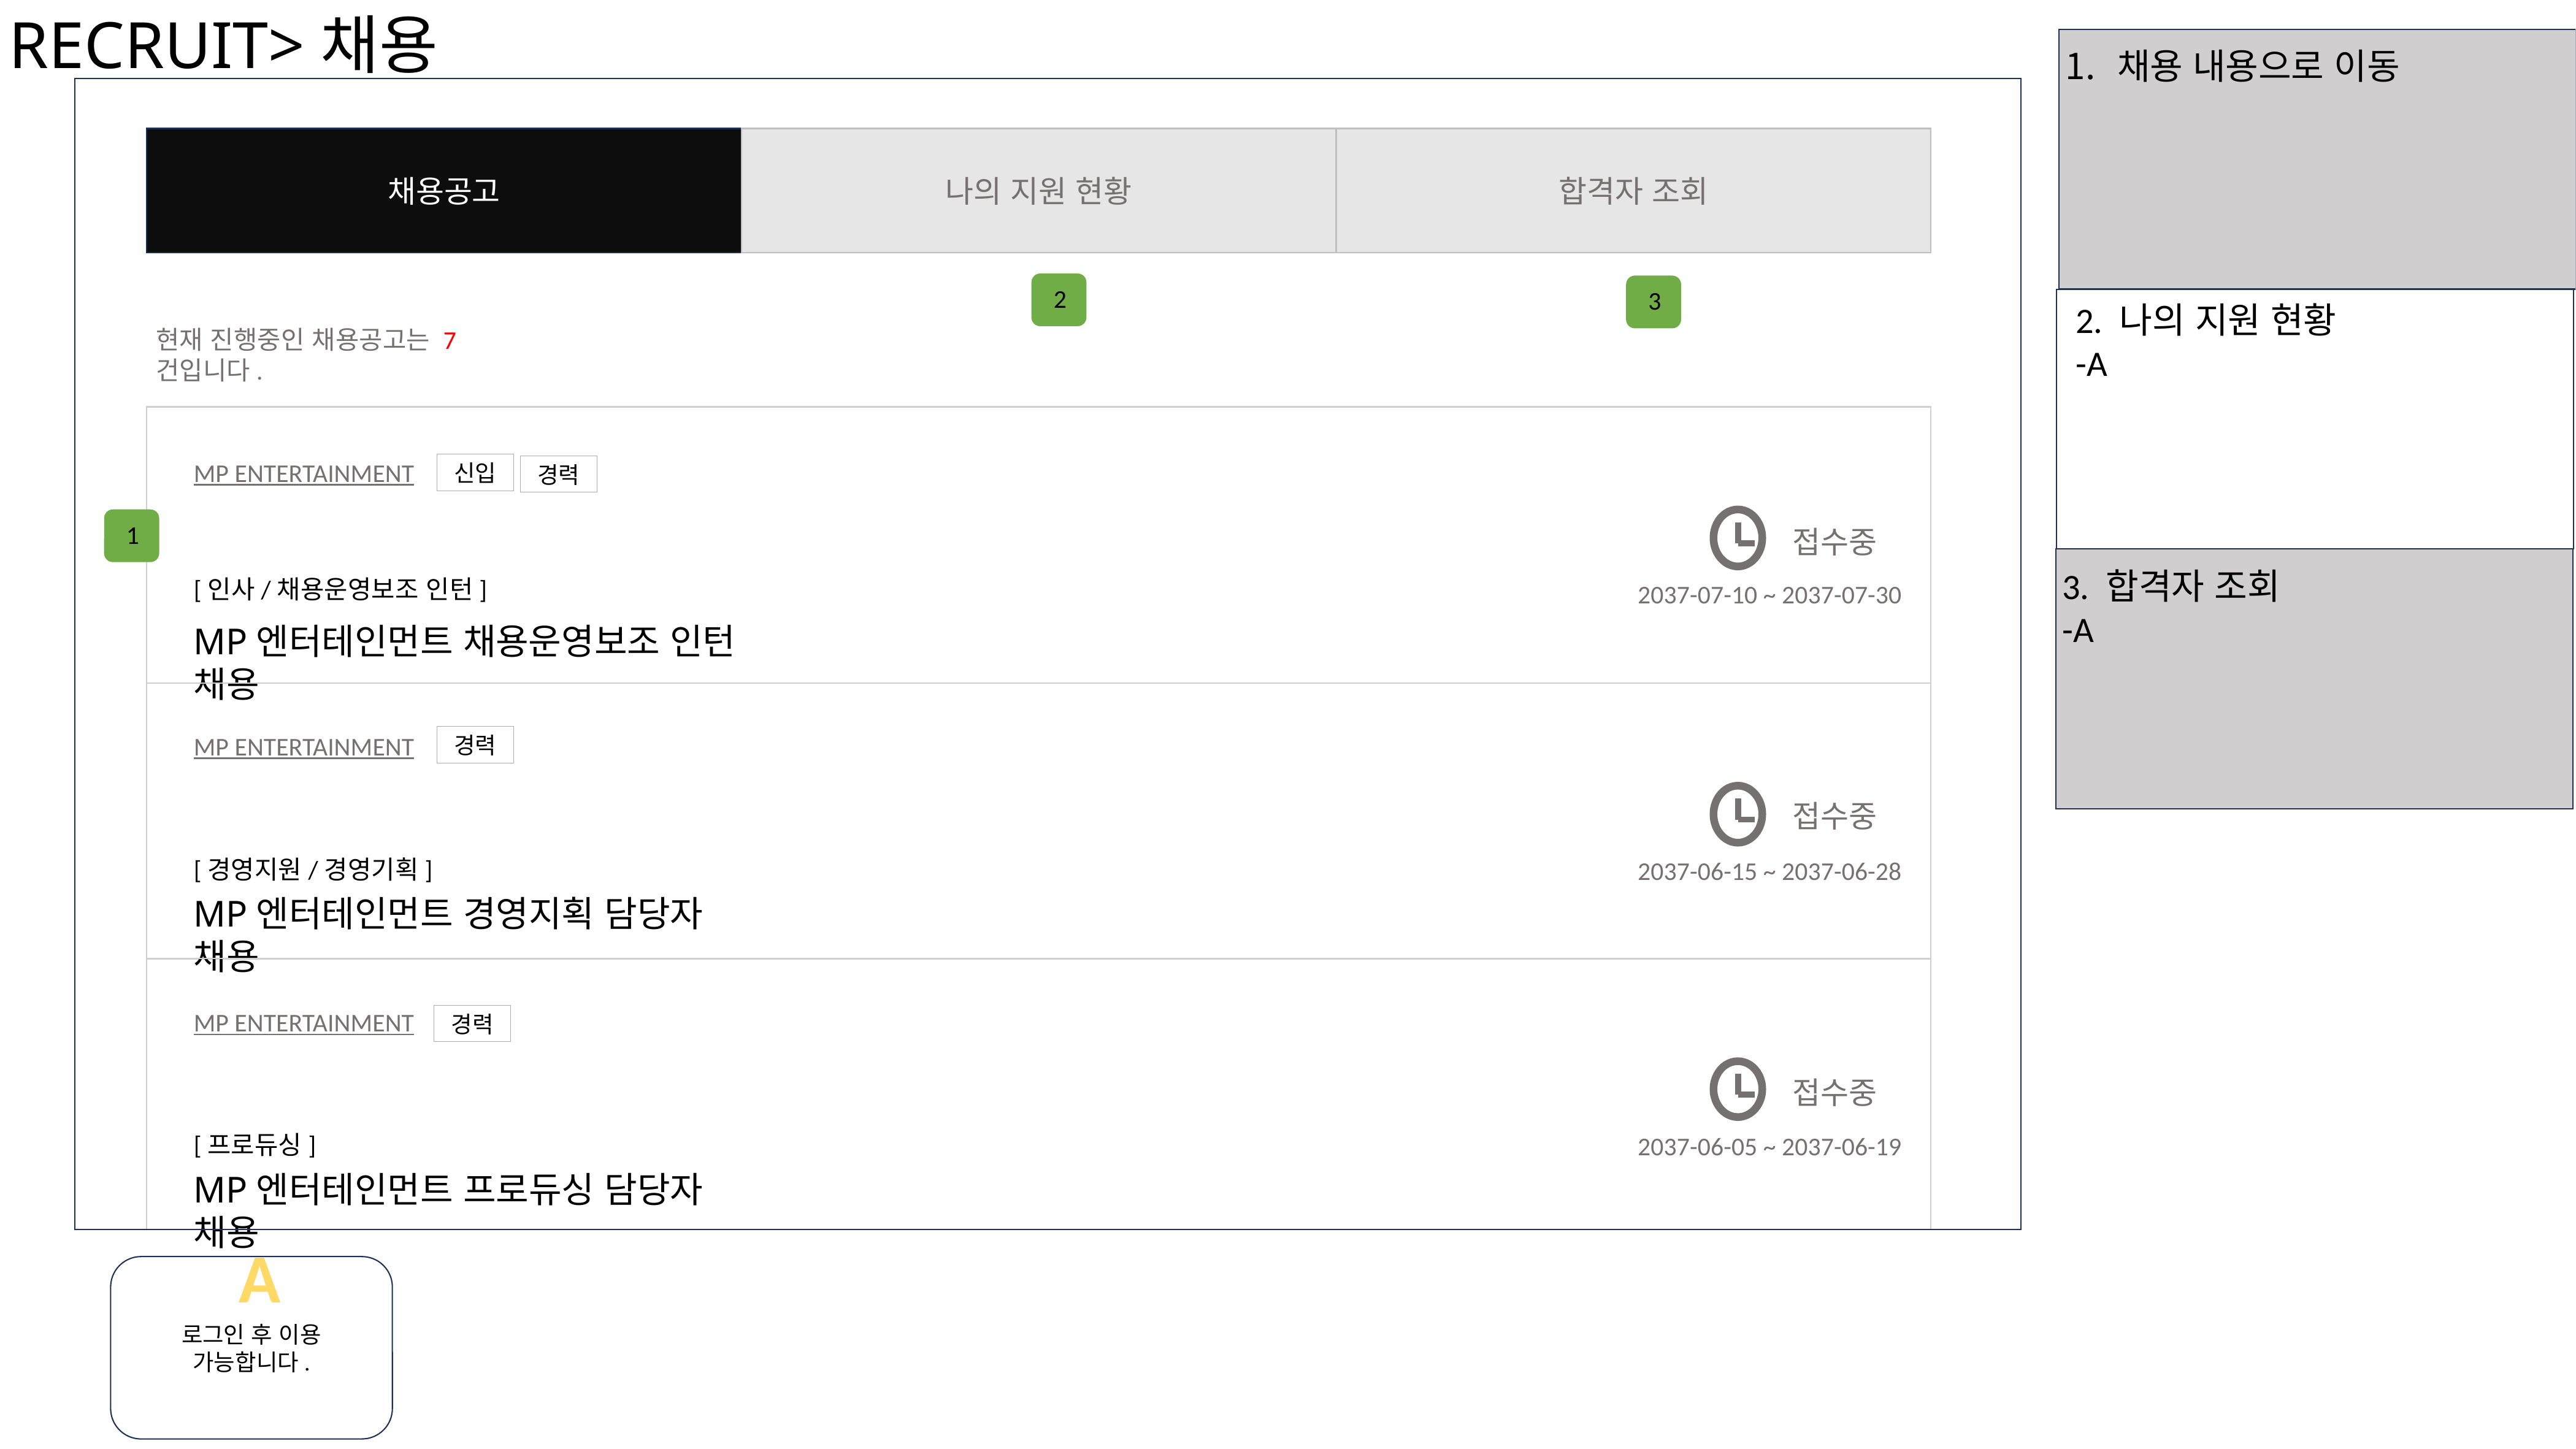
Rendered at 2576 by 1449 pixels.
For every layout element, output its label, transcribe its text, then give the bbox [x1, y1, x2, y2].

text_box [104, 509, 159, 565]
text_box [1626, 275, 1681, 329]
text_box 채용 내용으로 이동 [2056, 39, 2464, 91]
text_box [2055, 548, 2574, 809]
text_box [110, 1229, 393, 1439]
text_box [0, 0, 2021, 1230]
text_box 3. 합격자 조회 -A [2053, 559, 2460, 654]
text_box [2056, 289, 2574, 549]
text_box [1031, 273, 1087, 326]
text_box 2. 나의 지원 현황 -A [2066, 292, 2375, 388]
text_box [2058, 29, 2576, 290]
